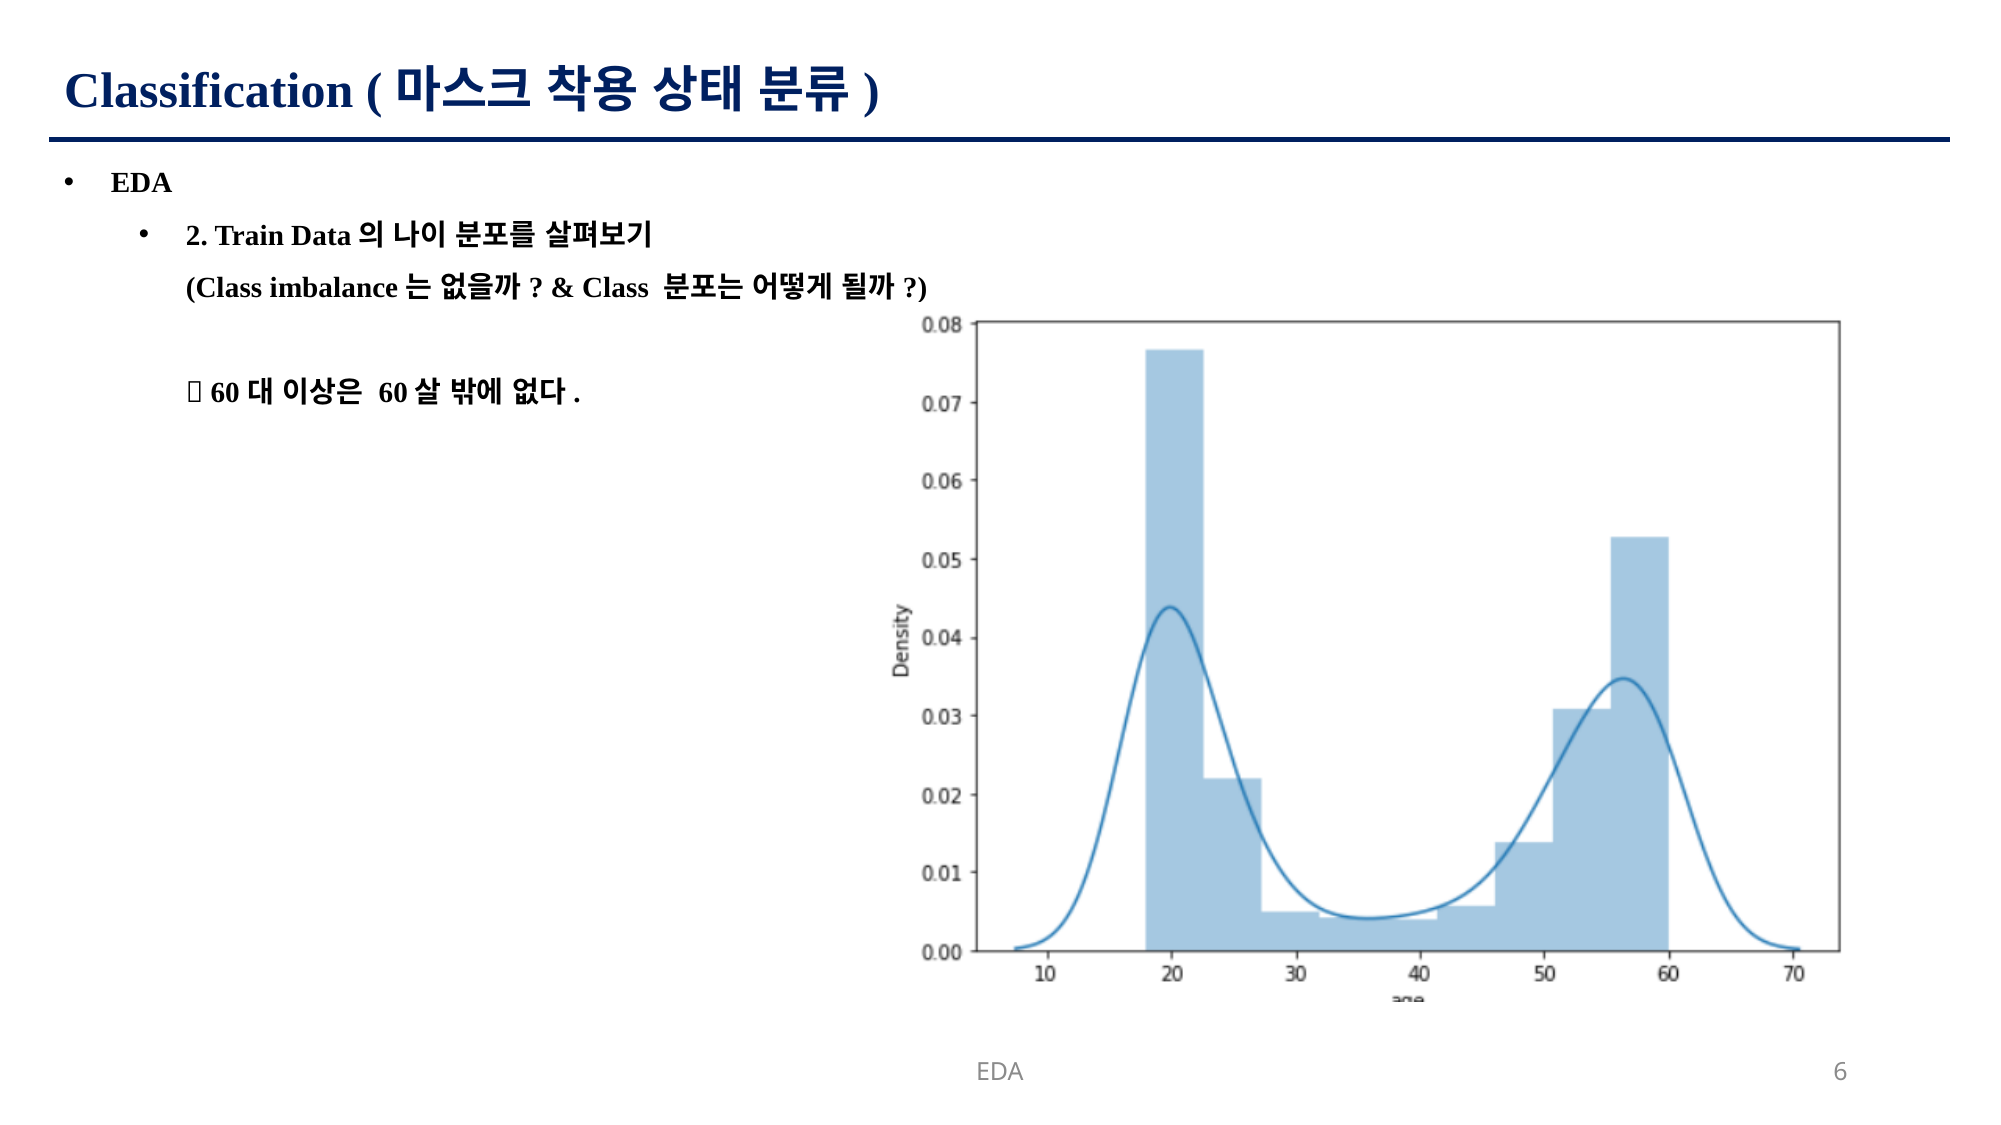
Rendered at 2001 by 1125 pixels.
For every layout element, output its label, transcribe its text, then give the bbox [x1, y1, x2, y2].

slide_number 6 [1412, 1042, 1863, 1103]
text_box EDA 2. Train Data의 나이 분포를 살펴보기 (Class imbalance는 없을까? & Class 분포는 어떻게 될까?)  60대 이상은 60살 밖에 없다. [48, 138, 1951, 1002]
picture [878, 302, 1863, 1002]
title Classification (마스크 착용 상태 분류) [49, 43, 1950, 137]
footer EDA [662, 1042, 1338, 1103]
